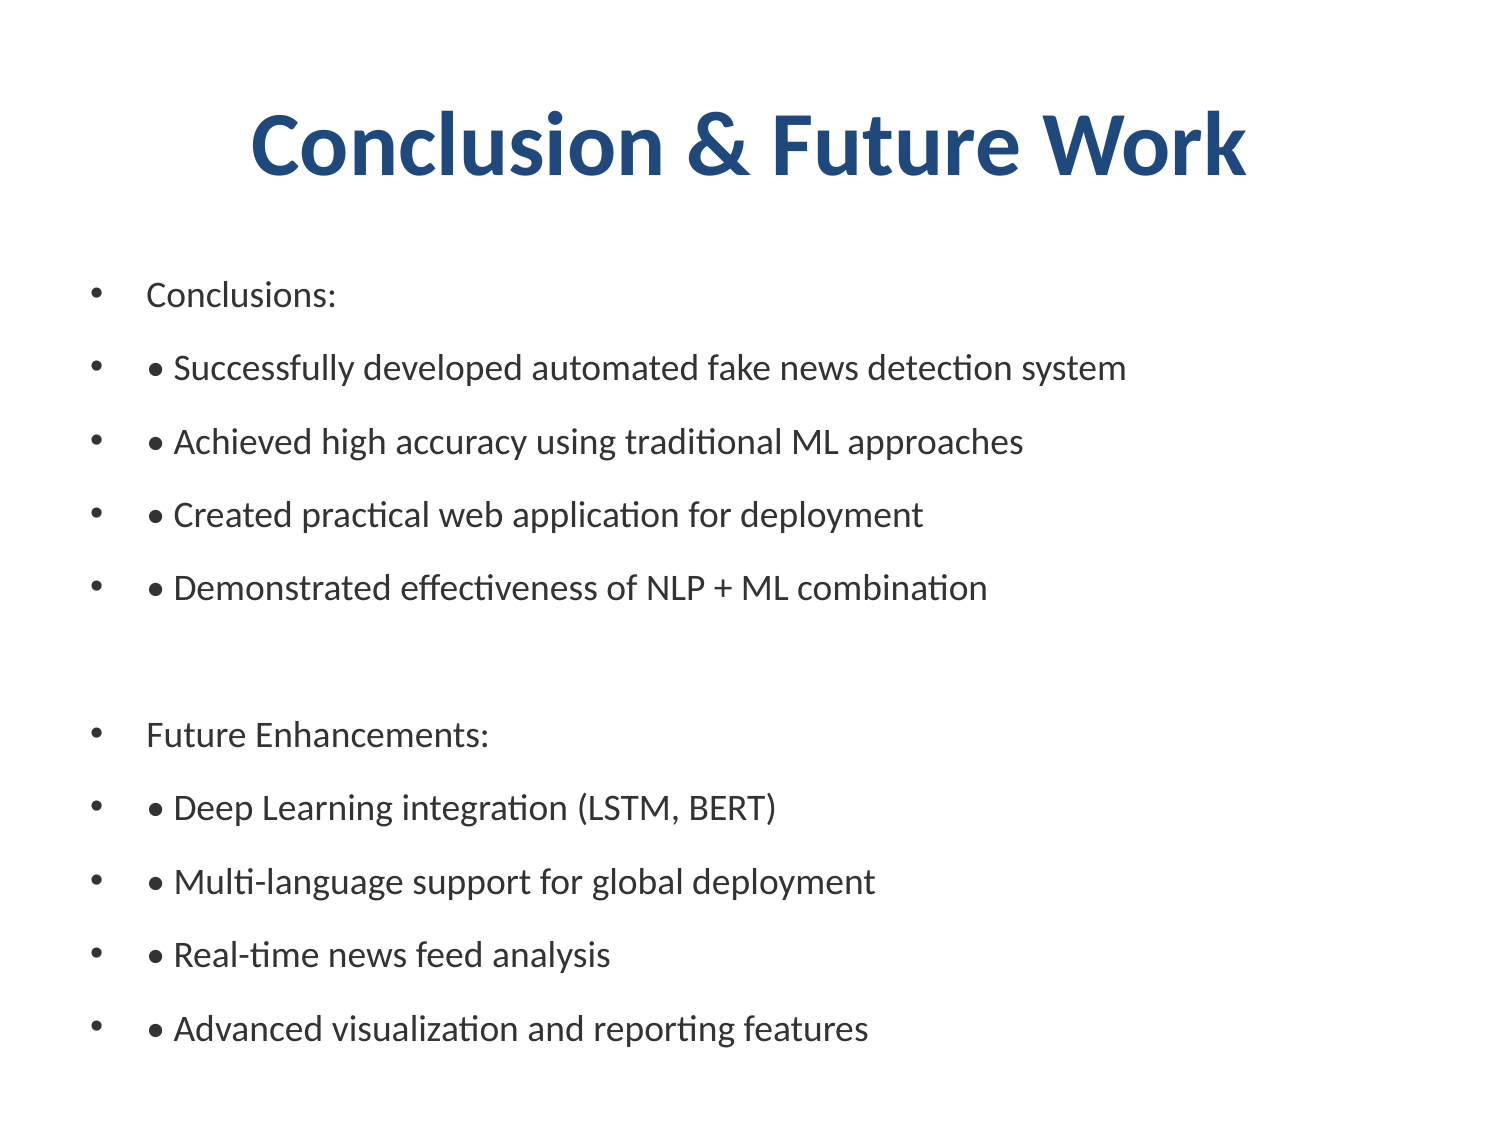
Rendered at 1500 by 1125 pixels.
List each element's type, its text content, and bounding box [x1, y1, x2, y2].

list Conclusions: • Successfully developed automated fake news detection system • Achieved high accuracy using traditional ML approaches • Created practical web application for deployment • Demonstrated effectiveness of NLP + ML combination Future Enhancements: • Deep Learning integration (LSTM, BERT) • Multi-language support for global deployment • Real-time news feed analysis • Advanced visualization and reporting features [75, 262, 1425, 1005]
title Conclusion & Future Work [75, 45, 1425, 233]
